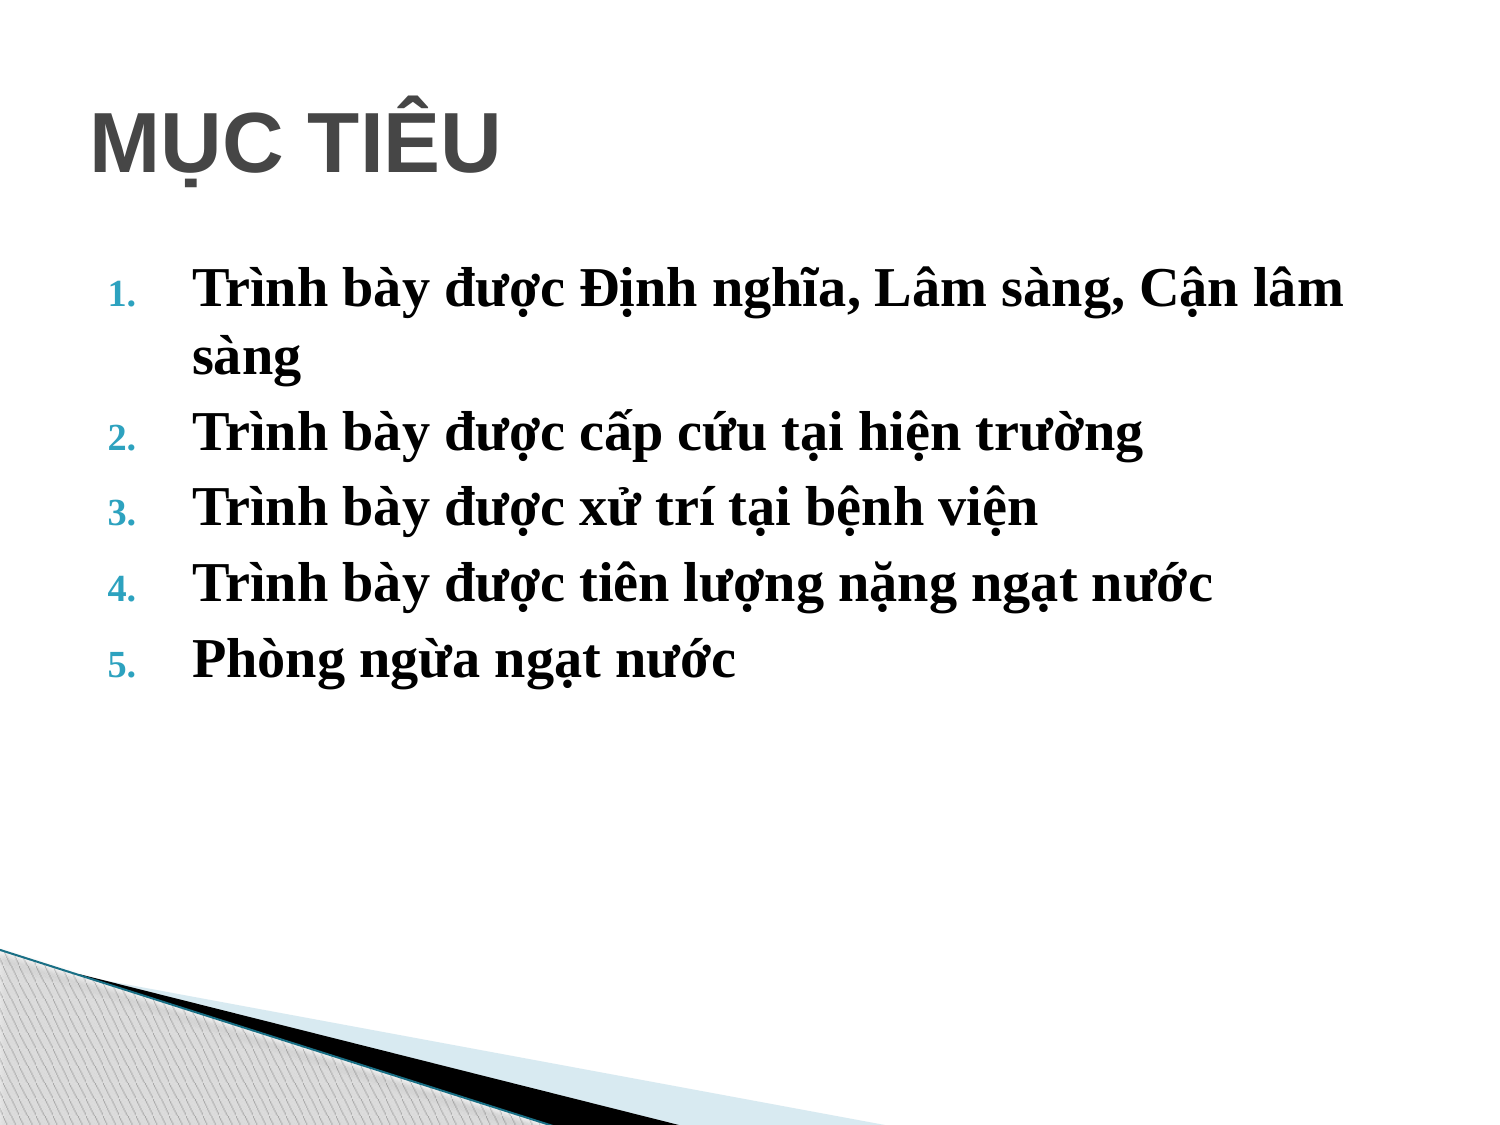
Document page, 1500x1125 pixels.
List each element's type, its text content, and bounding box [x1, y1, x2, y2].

list Trình bày được Định nghĩa, Lâm sàng, Cận lâm sàng Trình bày được cấp cứu tại hiện trường Trình bày được xử trí tại bệnh viện Trình bày được tiên lượng nặng ngạt nước Phòng ngừa ngạt nước [75, 243, 1425, 986]
title MỤC TIÊU [75, 45, 1425, 233]
